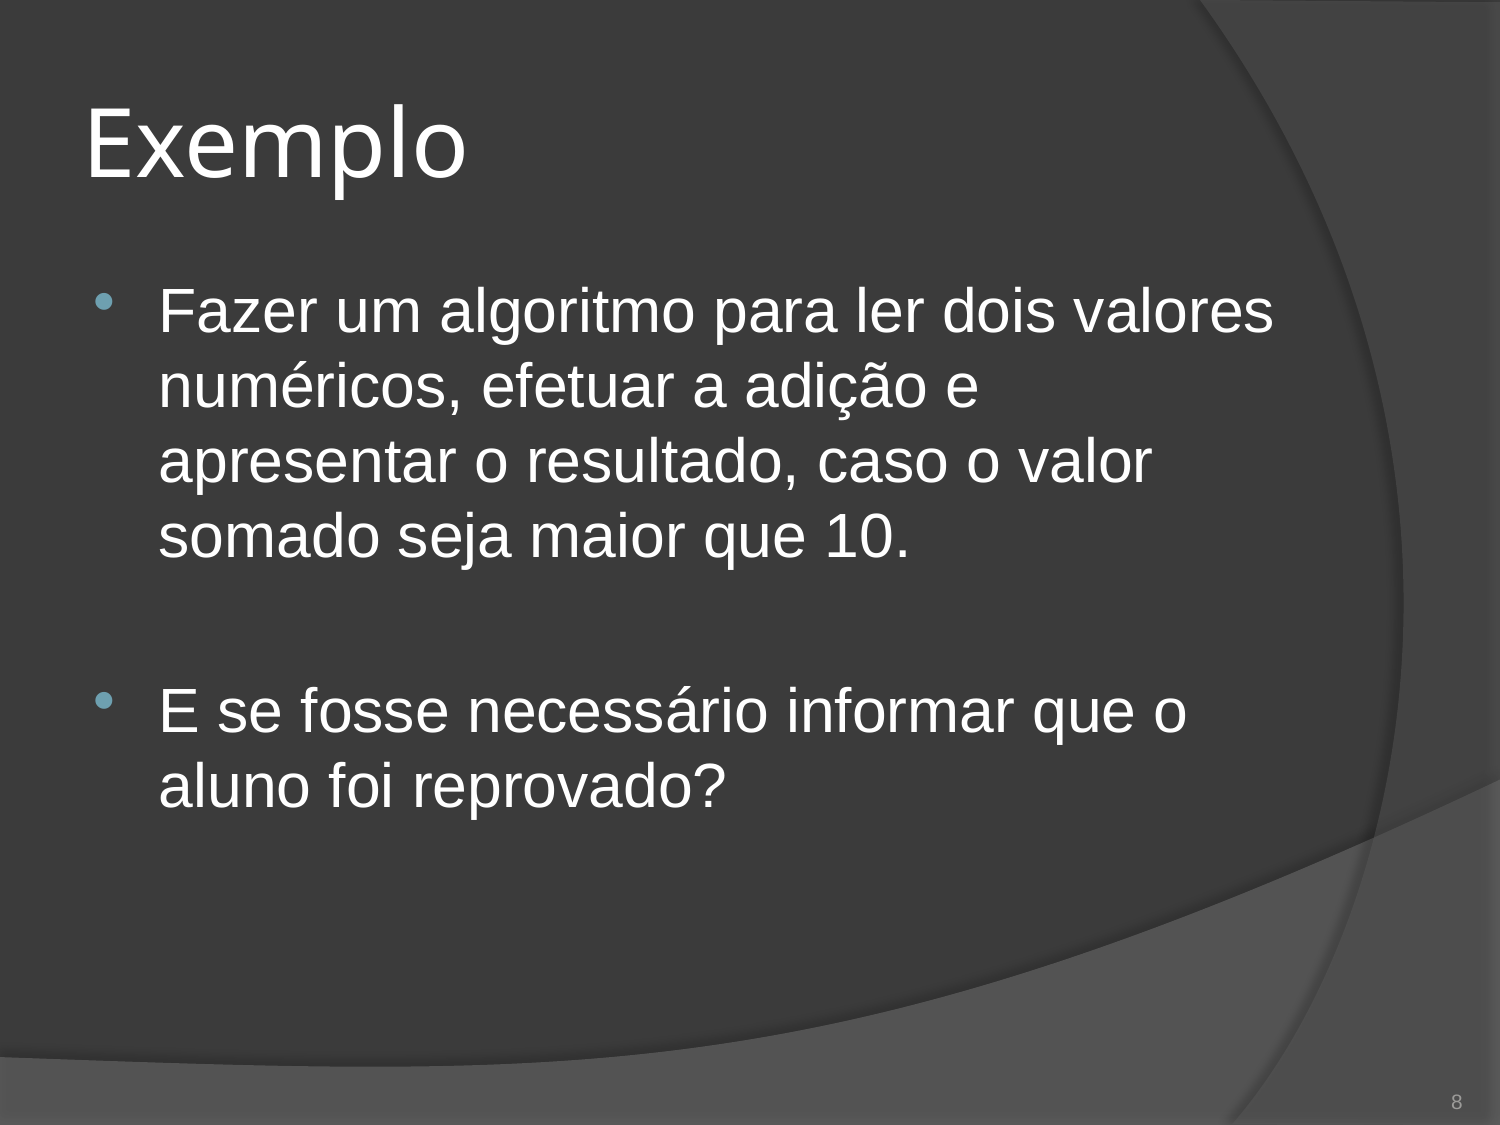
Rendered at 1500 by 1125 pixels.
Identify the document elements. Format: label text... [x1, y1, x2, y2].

title Exemplo [75, 45, 1300, 233]
list Fazer um algoritmo para ler dois valores numéricos, efetuar a adição e apresentar o resultado, caso o valor somado seja maior que 10. E se fosse necessário informar que o aluno foi reprovado? [75, 262, 1300, 1005]
slide_number 8 [1337, 1053, 1463, 1114]
